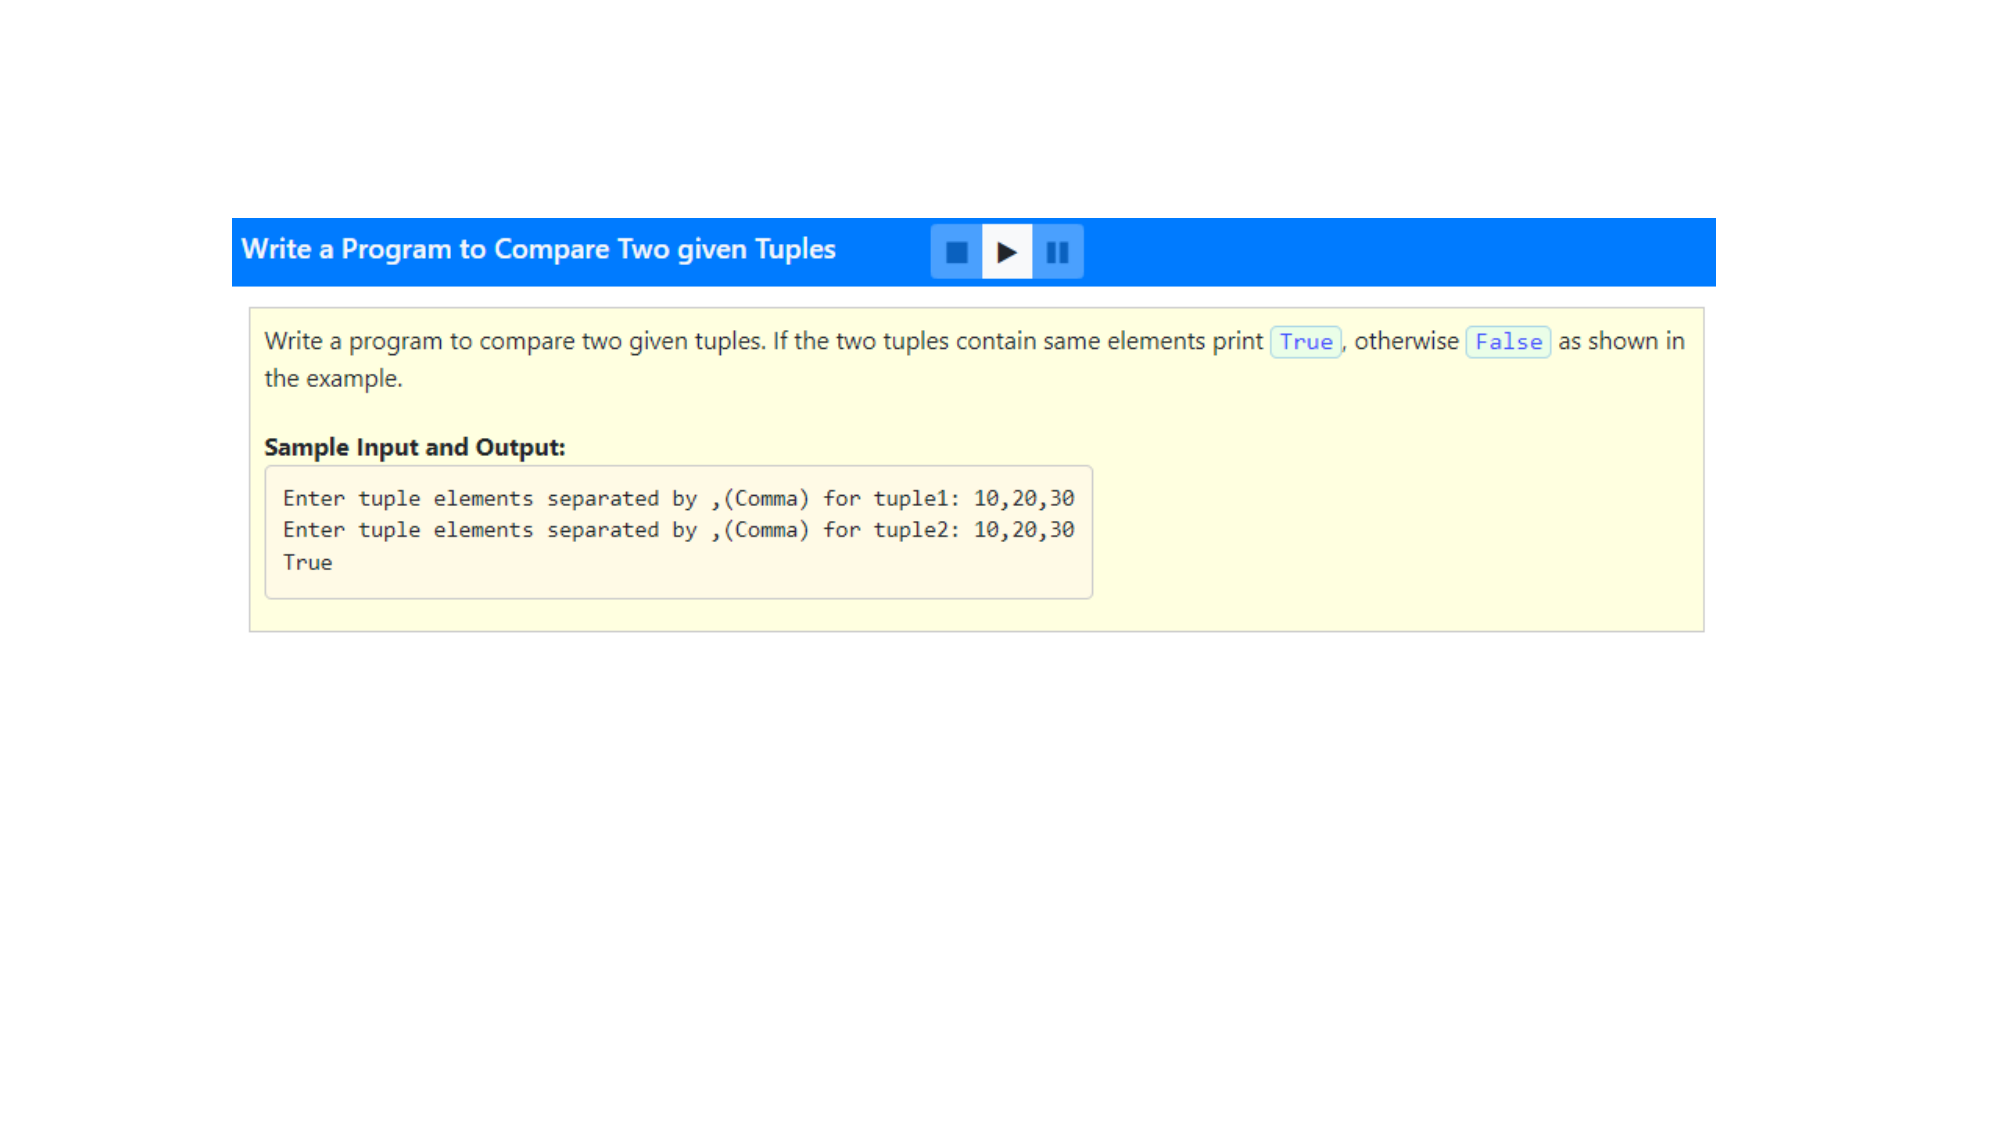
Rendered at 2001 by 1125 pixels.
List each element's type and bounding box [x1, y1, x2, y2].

list [232, 218, 1716, 653]
